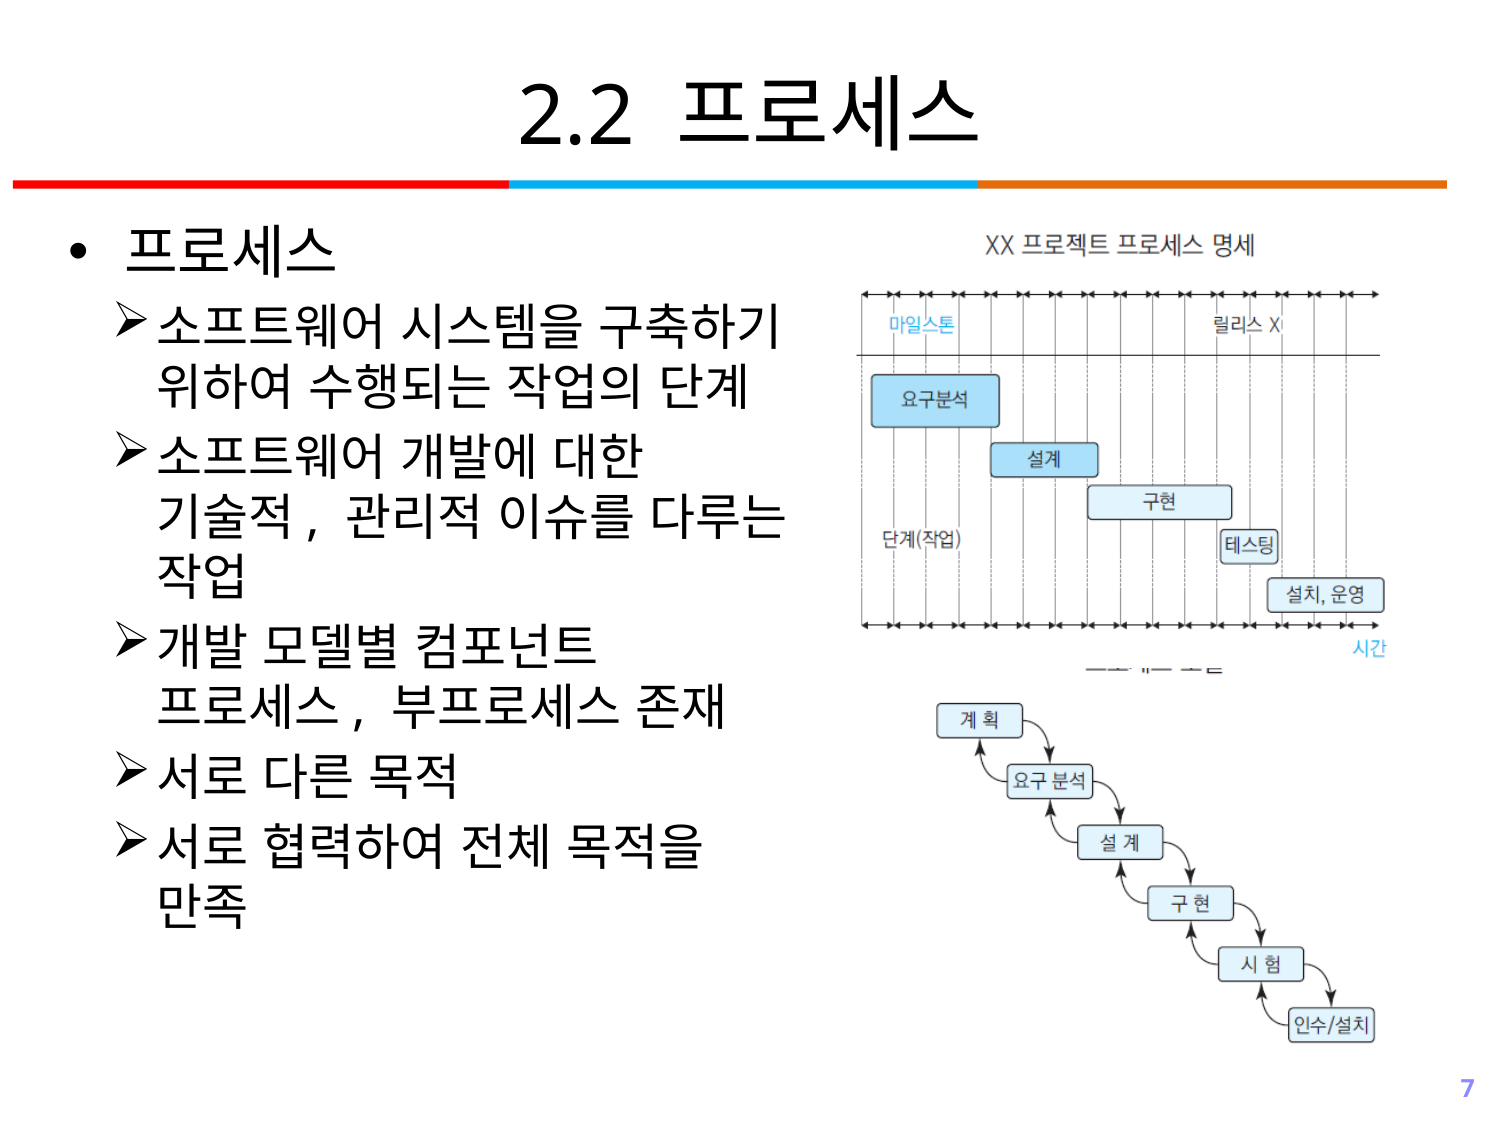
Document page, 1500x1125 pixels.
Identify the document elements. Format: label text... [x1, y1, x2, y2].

picture [844, 216, 1410, 1085]
title 2.2 프로세스 [74, 35, 1426, 188]
list 프로세스 소프트웨어 시스템을 구축하기 위하여 수행되는 작업의 단계 소프트웨어 개발에 대한 기술적, 관리적 이슈를 다루는 작업 개발 모델별 컴포넌트 프로세스, 부프로세스 존재 서로 다른 목적 서로 협력하여 전체 목적을 만족 [52, 207, 810, 1012]
slide_number 7 [1139, 1060, 1490, 1120]
